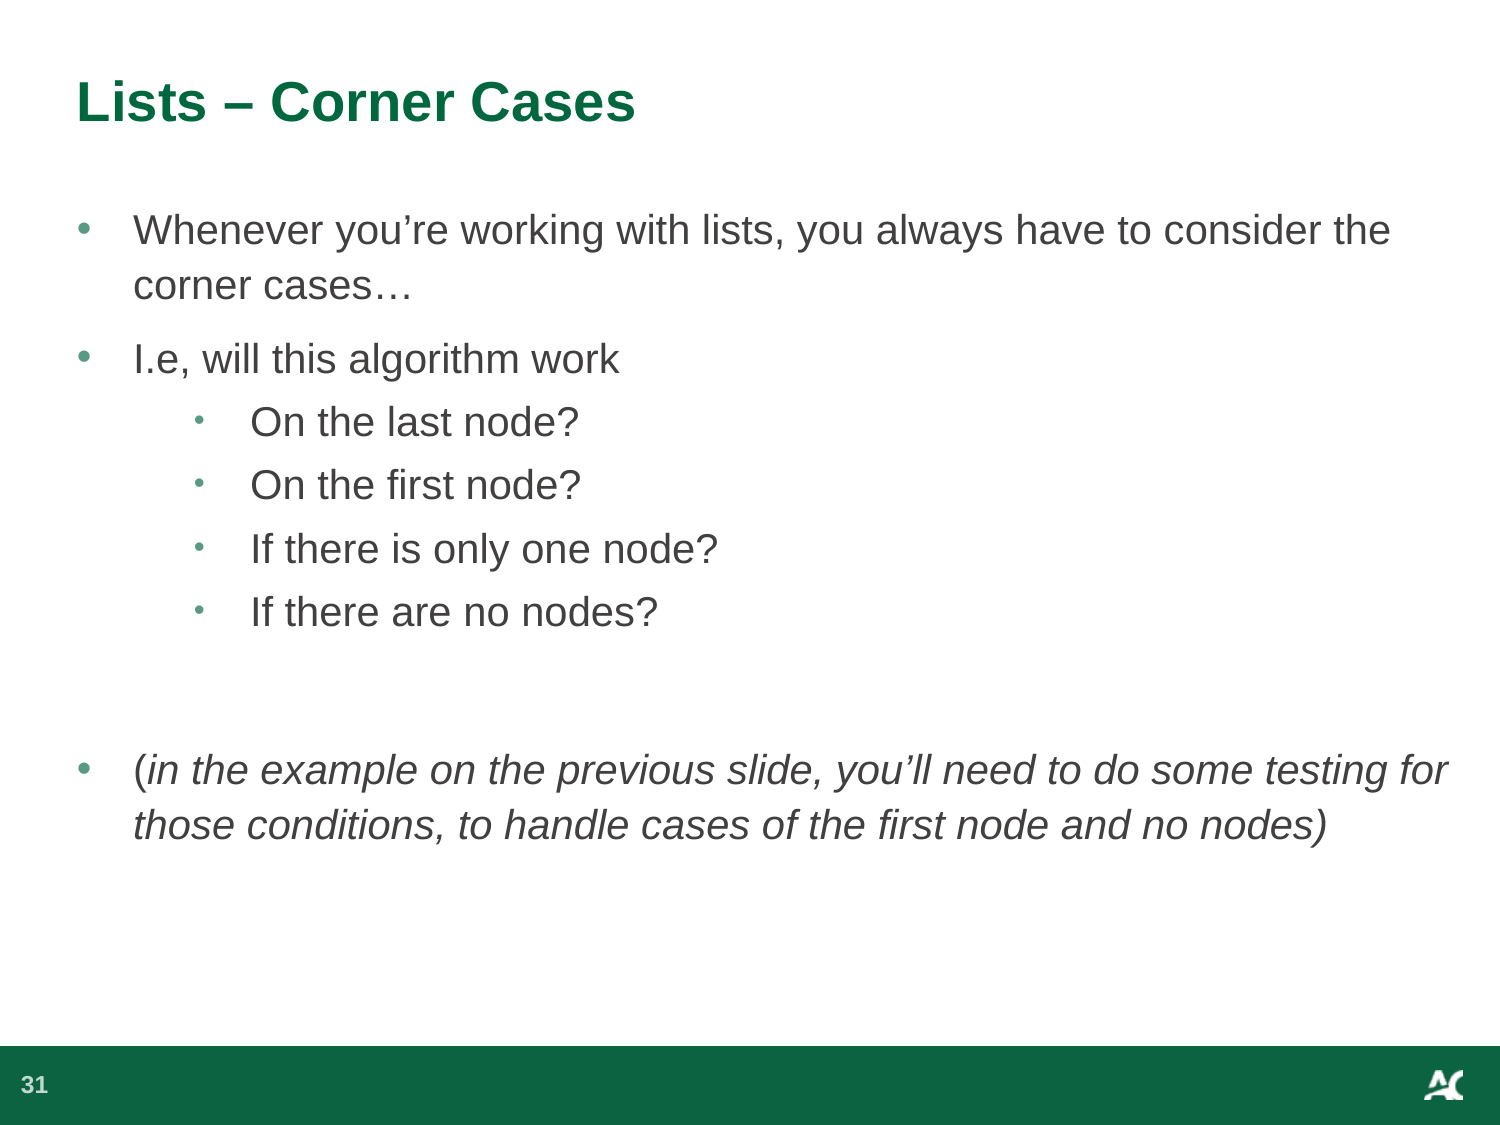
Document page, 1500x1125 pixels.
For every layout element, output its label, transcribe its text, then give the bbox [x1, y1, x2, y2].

title Lists – Corner Cases [76, 78, 1141, 197]
list Whenever you’re working with lists, you always have to consider the corner cases… I.e, will this algorithm work On the last node? On the first node? If there is only one node? If there are no nodes? (in the example on the previous slide, you’ll need to do some testing for those conditions, to handle cases of the first node and no nodes) [76, 197, 1480, 962]
slide_number 31 [20, 1057, 77, 1111]
